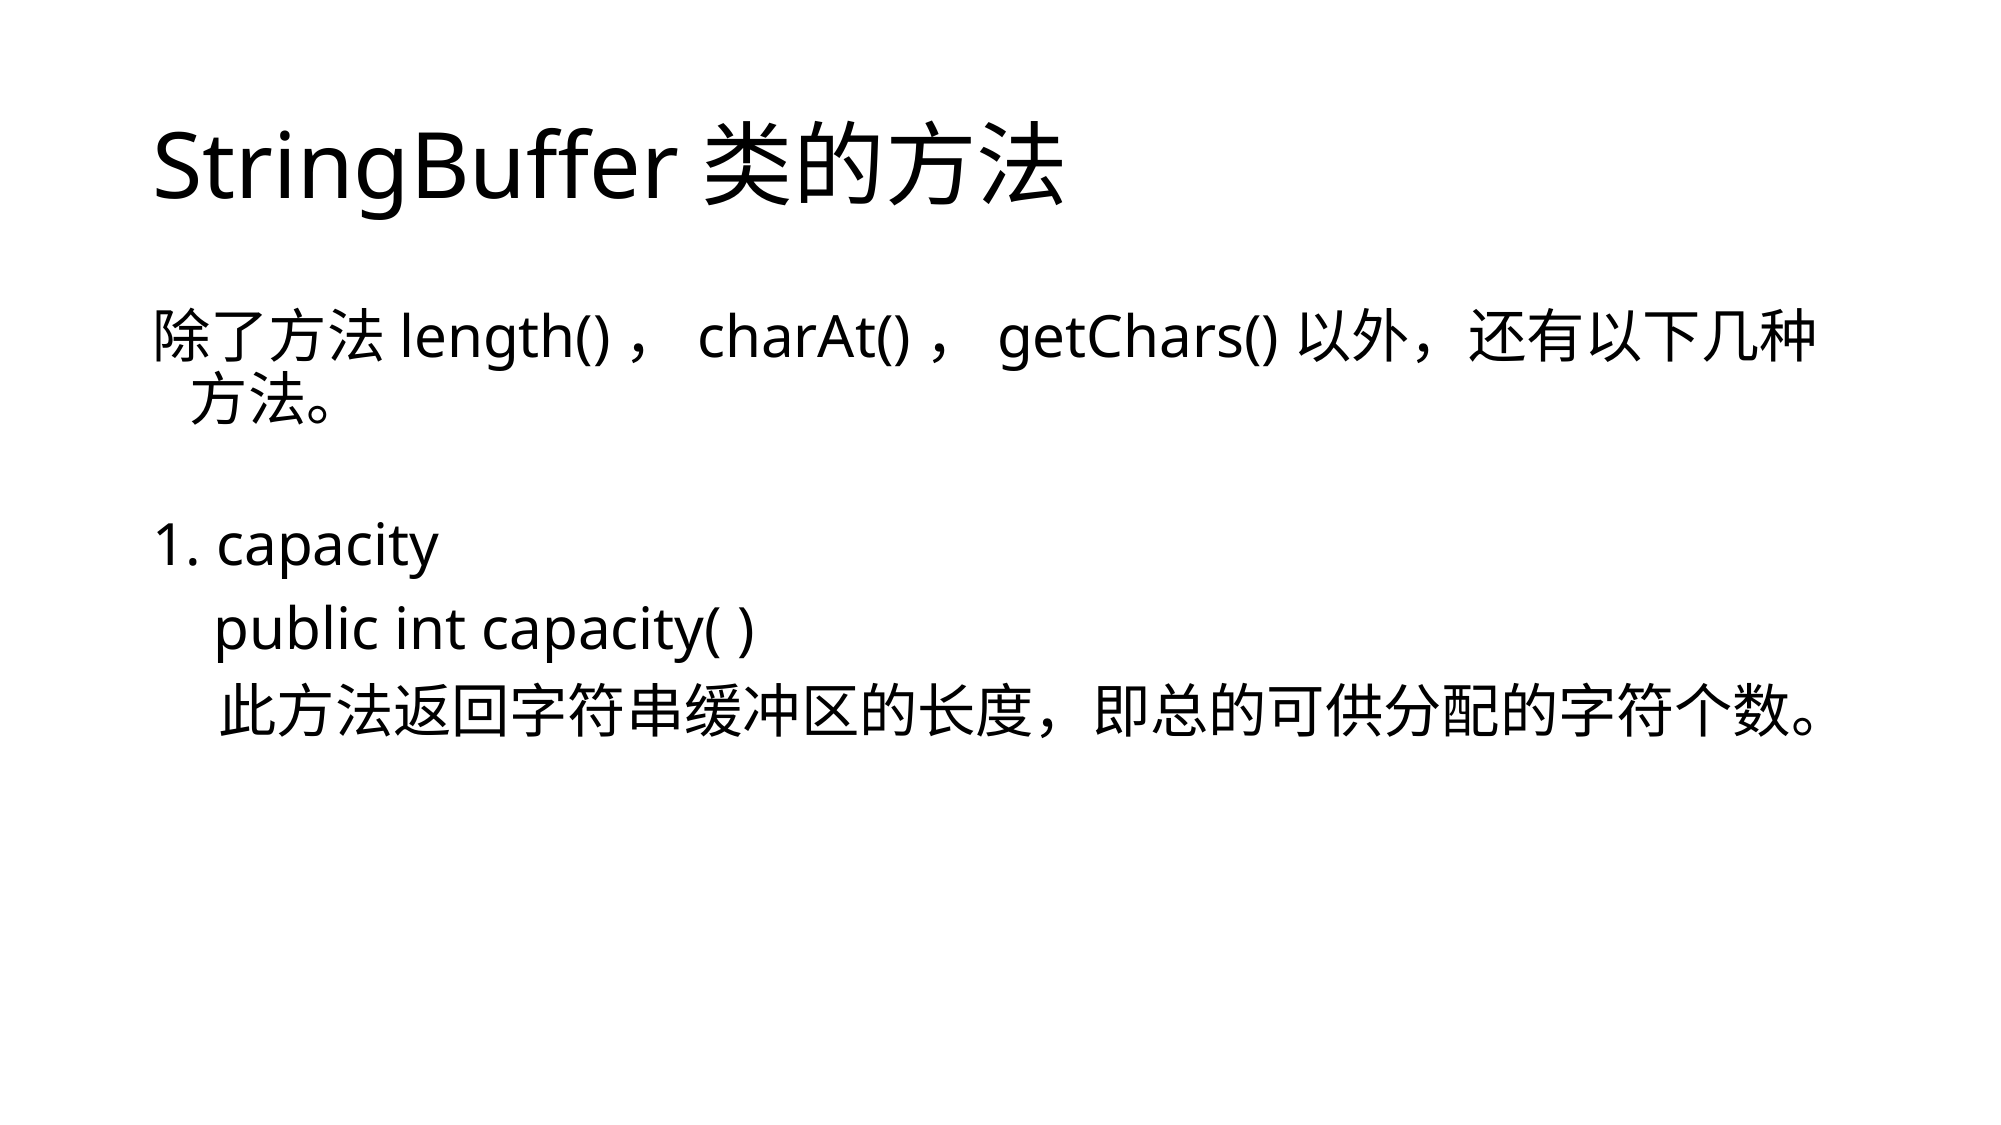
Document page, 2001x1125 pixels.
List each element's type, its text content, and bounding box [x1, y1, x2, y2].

title StringBuffer类的方法 [137, 59, 1863, 278]
list 除了方法length()，charAt()，getChars()以外，还有以下几种方法。 1. capacity public int capacity( ) 此方法返回字符串缓冲区的长度，即总的可供分配的字符个数。 [137, 299, 1863, 1014]
